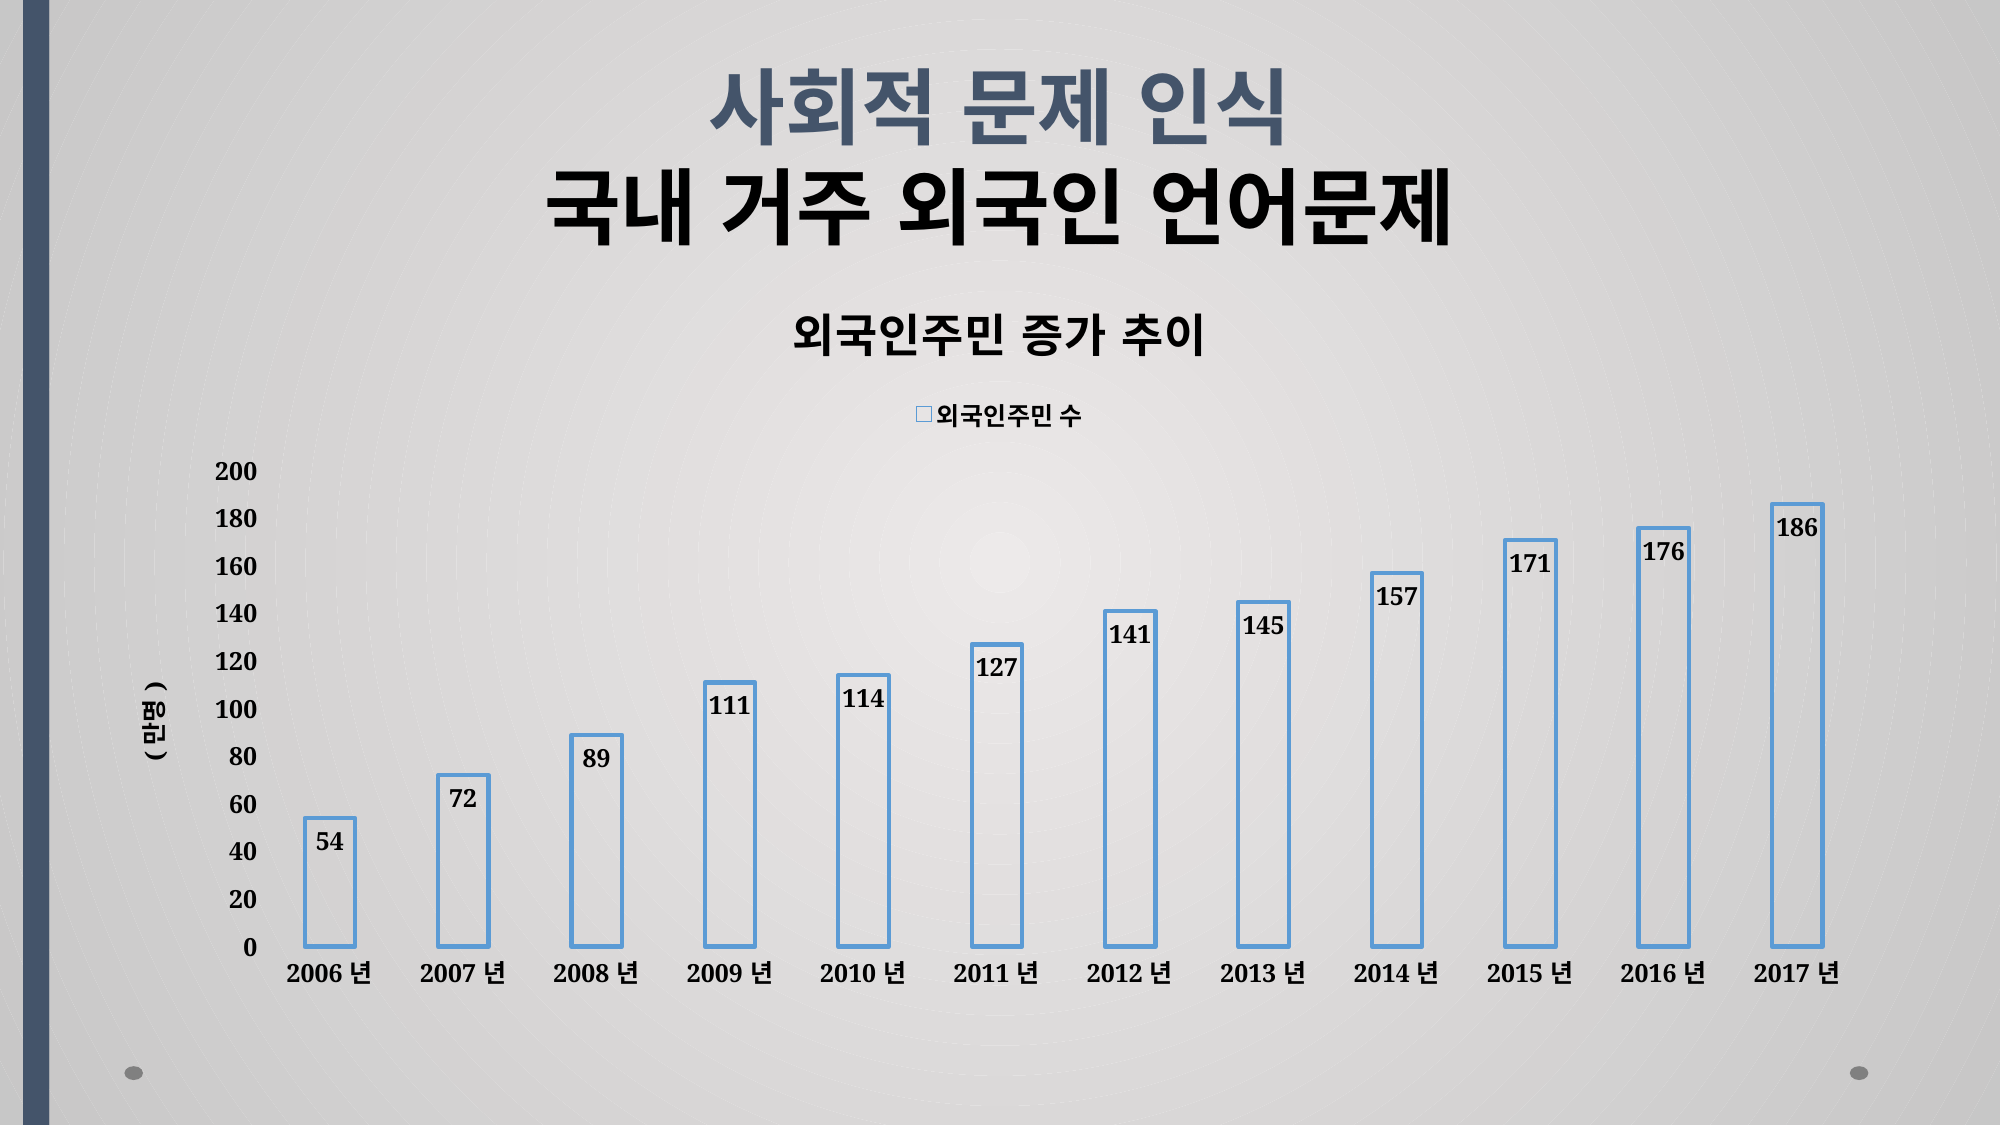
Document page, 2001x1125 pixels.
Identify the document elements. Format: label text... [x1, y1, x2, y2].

chart [99, 262, 1900, 1005]
title 사회적 문제 인식 국내 거주 외국인 언어문제 [99, 0, 1900, 262]
